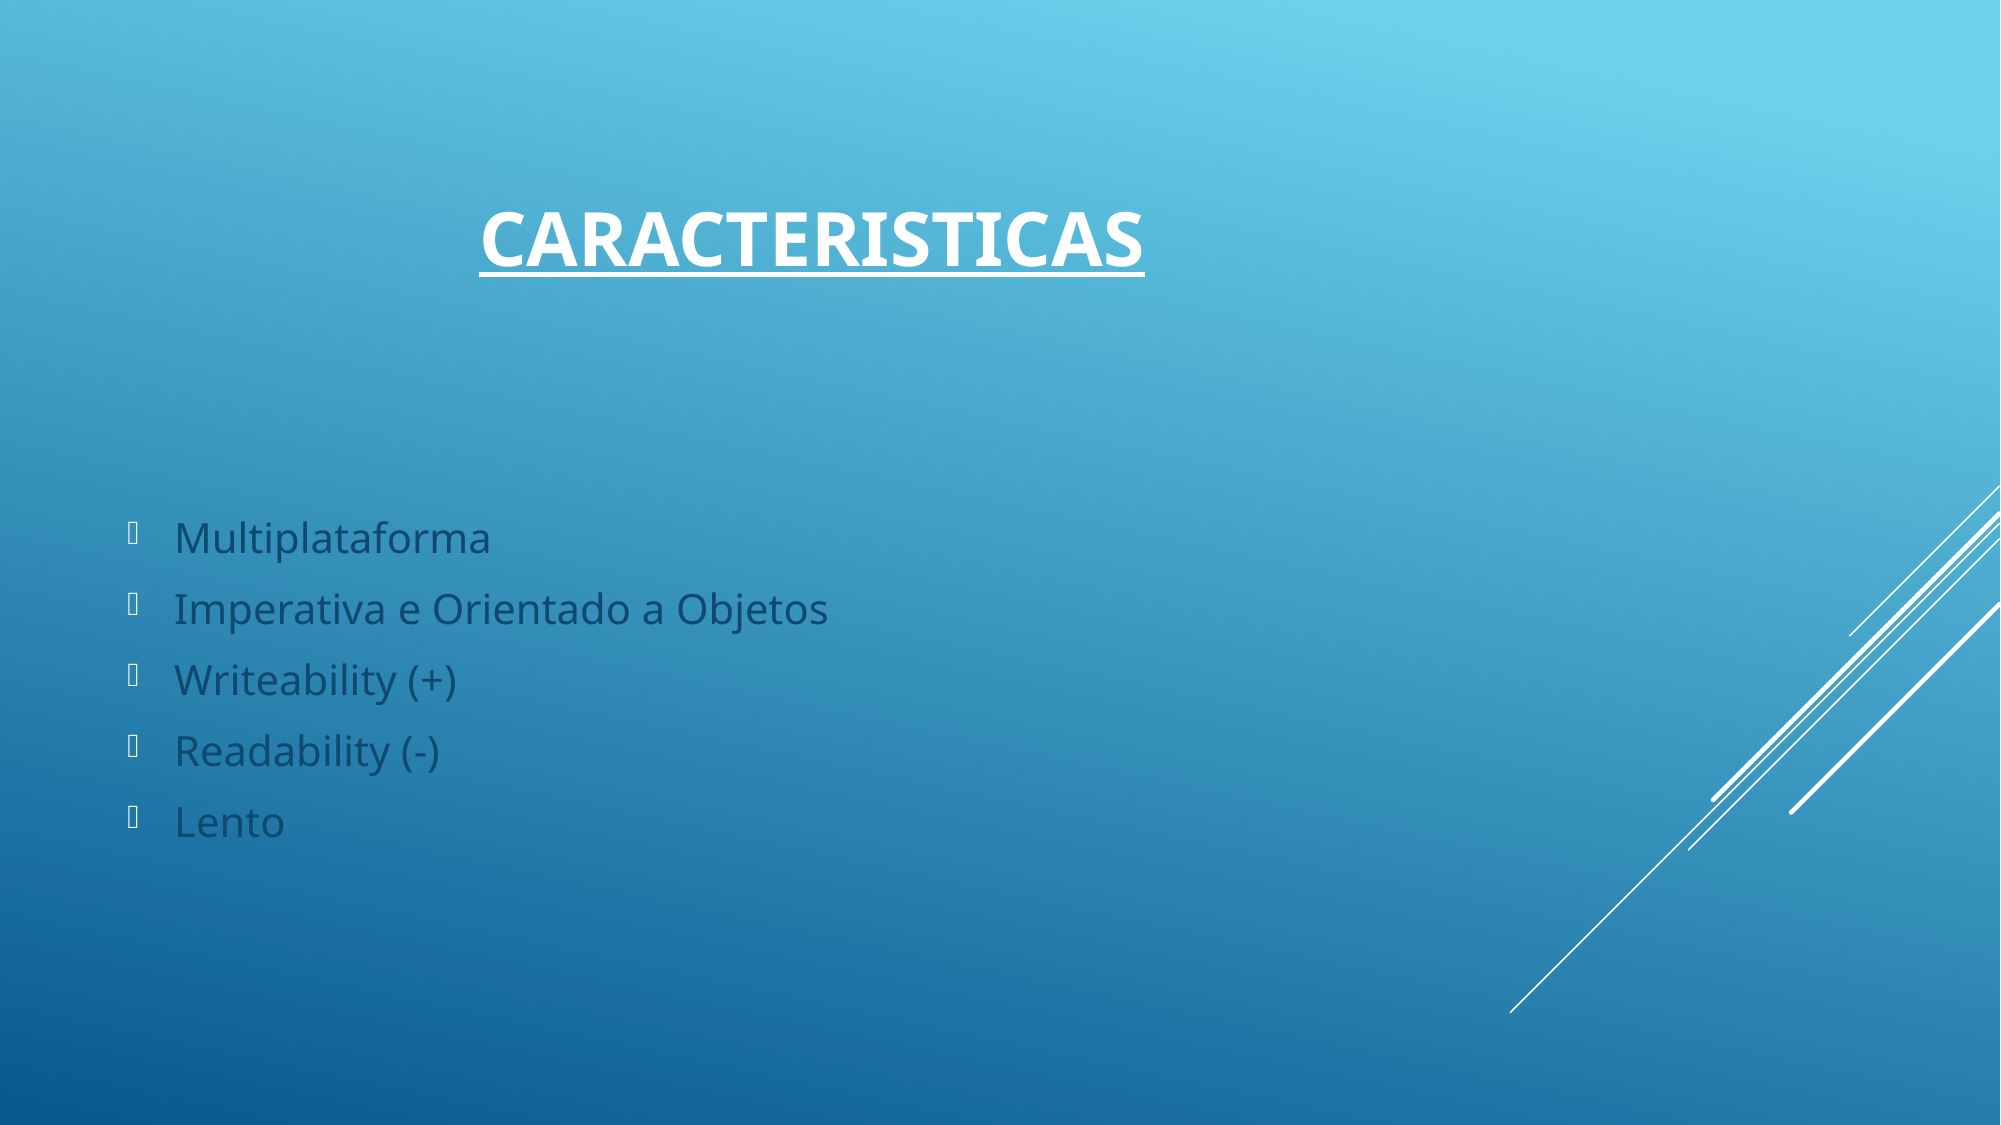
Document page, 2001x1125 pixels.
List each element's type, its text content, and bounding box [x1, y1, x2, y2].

title Caracteristicas [112, 112, 1513, 360]
list Multiplataforma Imperativa e Orientado a Objetos Writeability (+) Readability (-) Lento [112, 382, 1513, 976]
